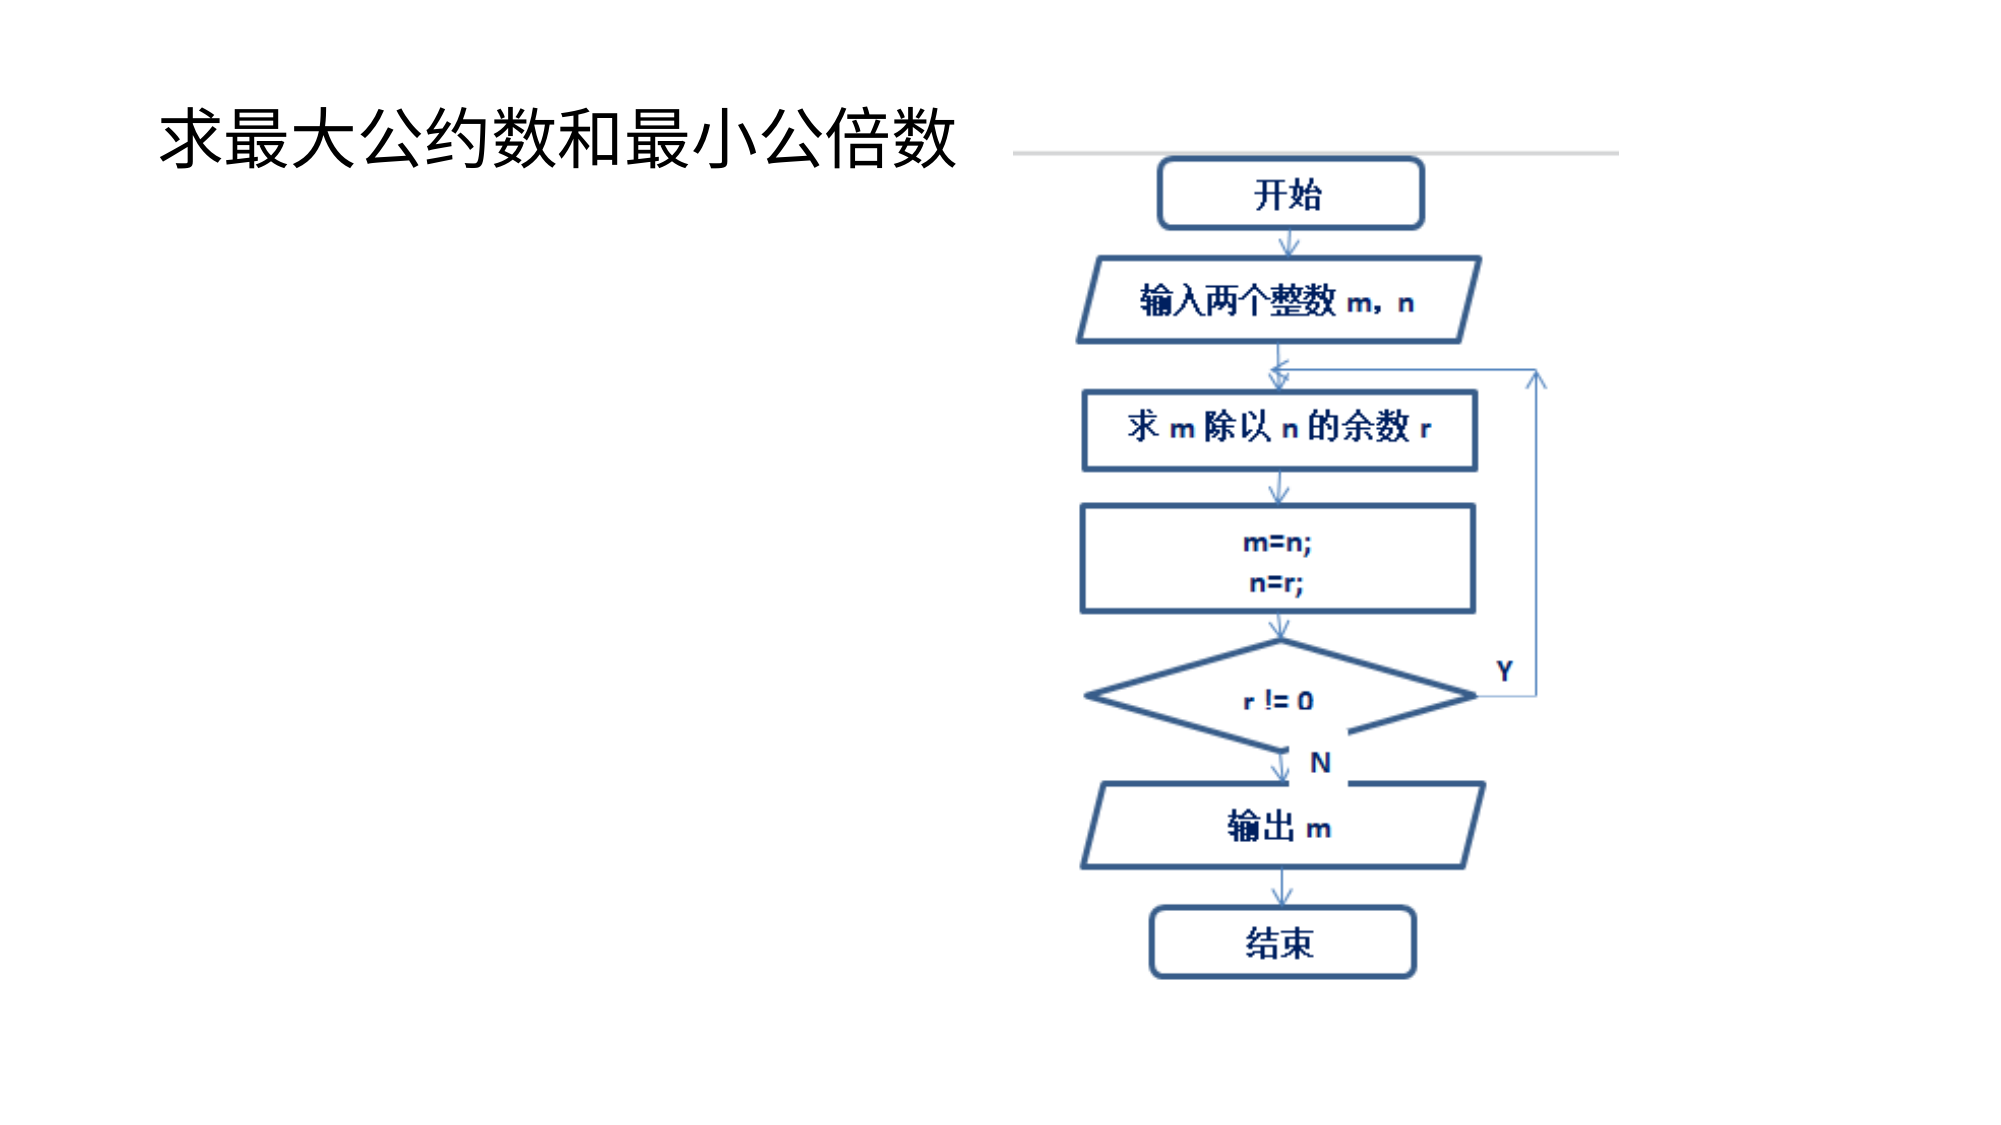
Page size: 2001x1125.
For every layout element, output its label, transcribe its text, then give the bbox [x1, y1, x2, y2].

title 求最大公约数和最小公倍数 [142, 33, 1868, 251]
picture [1013, 150, 1619, 983]
